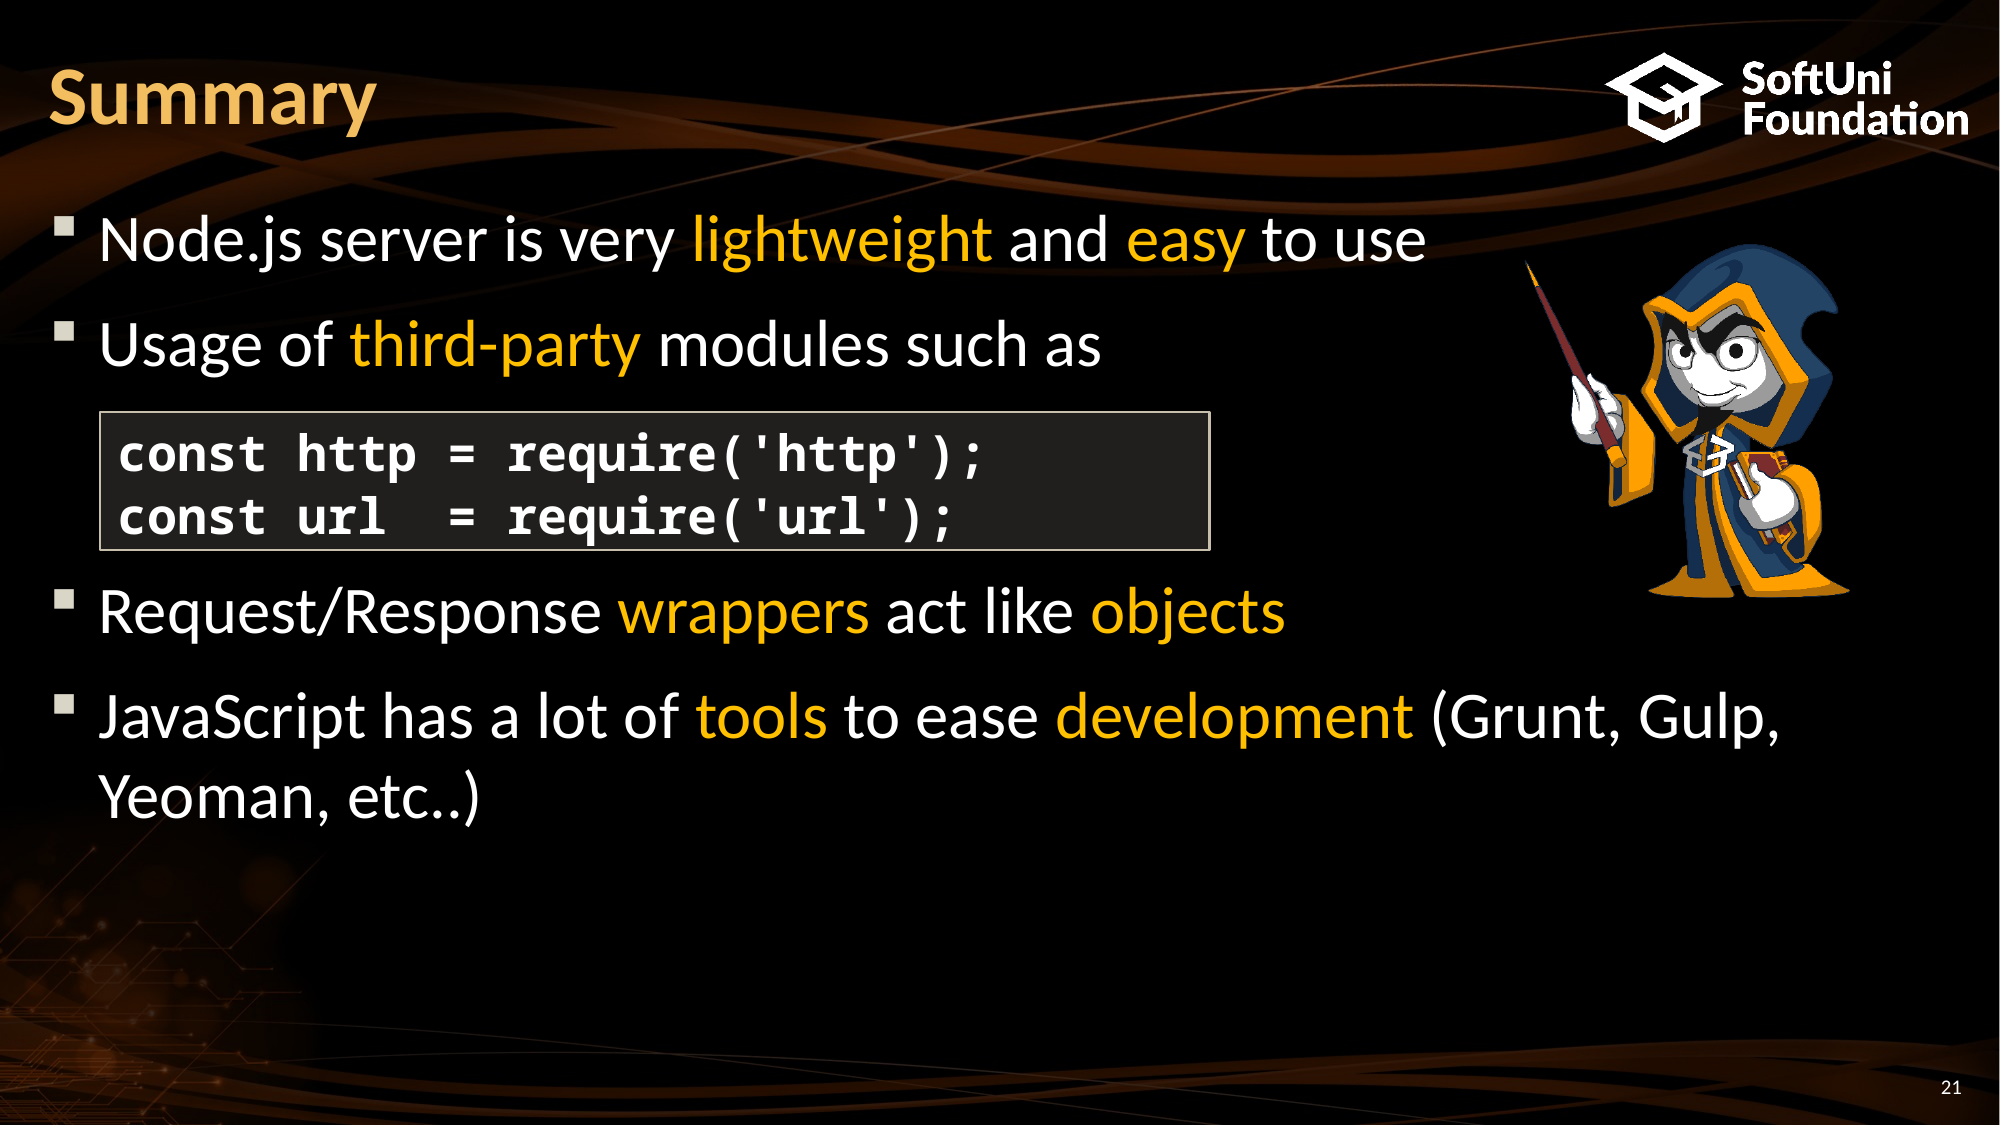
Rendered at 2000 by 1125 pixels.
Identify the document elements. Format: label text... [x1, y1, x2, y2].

list Node.js server is very lightweight and easy to use Usage of third-party modules such as Request/Response wrappers act like objects JavaScript has a lot of tools to ease development (Grunt, Gulp, Yeoman, etc..) [31, 188, 1968, 1103]
picture [0, 0, 2000, 1125]
title Summary [30, 6, 1602, 189]
text_box const http = require('http'); const url = require('url'); [99, 412, 1210, 551]
